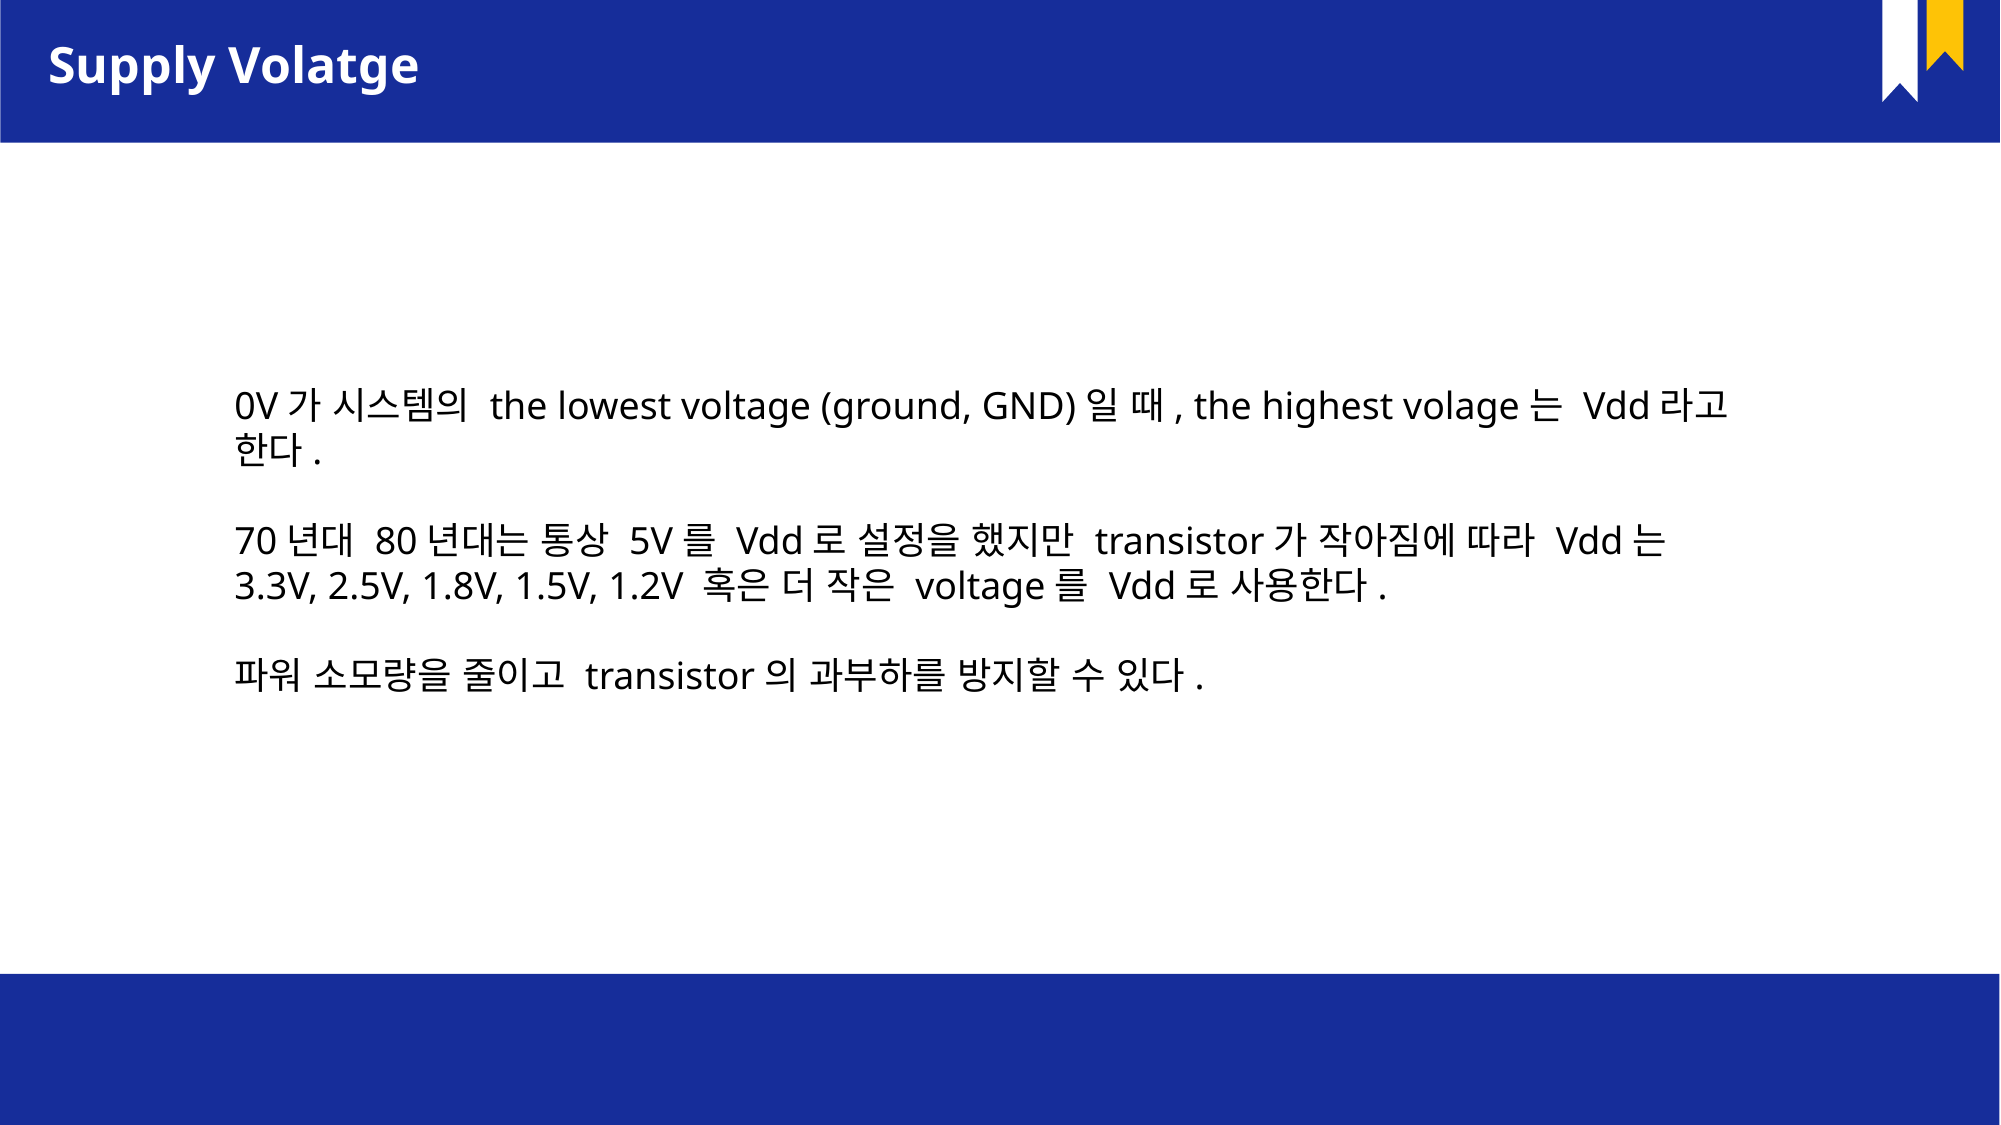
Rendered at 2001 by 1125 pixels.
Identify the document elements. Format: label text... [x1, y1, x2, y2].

text_box 0V가 시스템의 the lowest voltage (ground, GND)일 때, the highest volage는 Vdd라고 한다. 70년대 80년대는 통상 5V를 Vdd로 설정을 했지만 transistor가 작아짐에 따라 Vdd는 3.3V, 2.5V, 1.8V, 1.5V, 1.2V 혹은 더 작은 voltage를 Vdd로 사용한다. 파워 소모량을 줄이고 transistor의 과부하를 방지할 수 있다. [219, 374, 1781, 705]
text_box Supply Volatge [33, 33, 935, 118]
